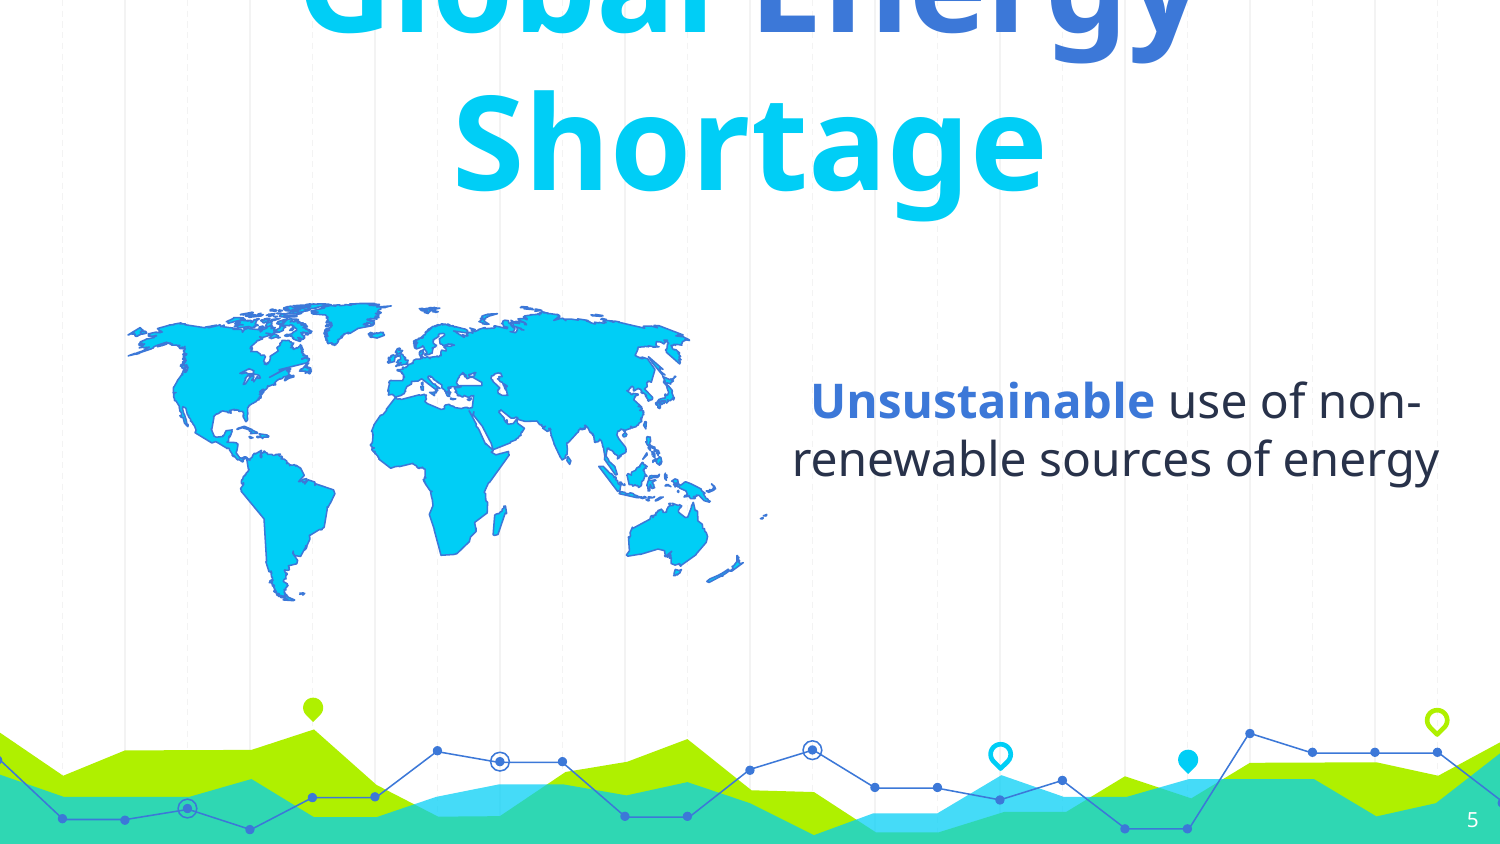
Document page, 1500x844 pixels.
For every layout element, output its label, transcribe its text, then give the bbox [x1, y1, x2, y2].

text_box [520, 306, 534, 310]
title Global Energy Shortage [104, 41, 1396, 232]
text_box [673, 569, 682, 576]
text_box [706, 555, 744, 583]
text_box [626, 502, 708, 567]
text_box [370, 309, 690, 556]
slide_number ‹#› [1403, 791, 1494, 844]
list Unsustainable use of non-renewable sources of energy [766, 355, 1466, 508]
text_box [128, 303, 392, 601]
text_box [419, 307, 440, 314]
text_box [671, 478, 711, 503]
